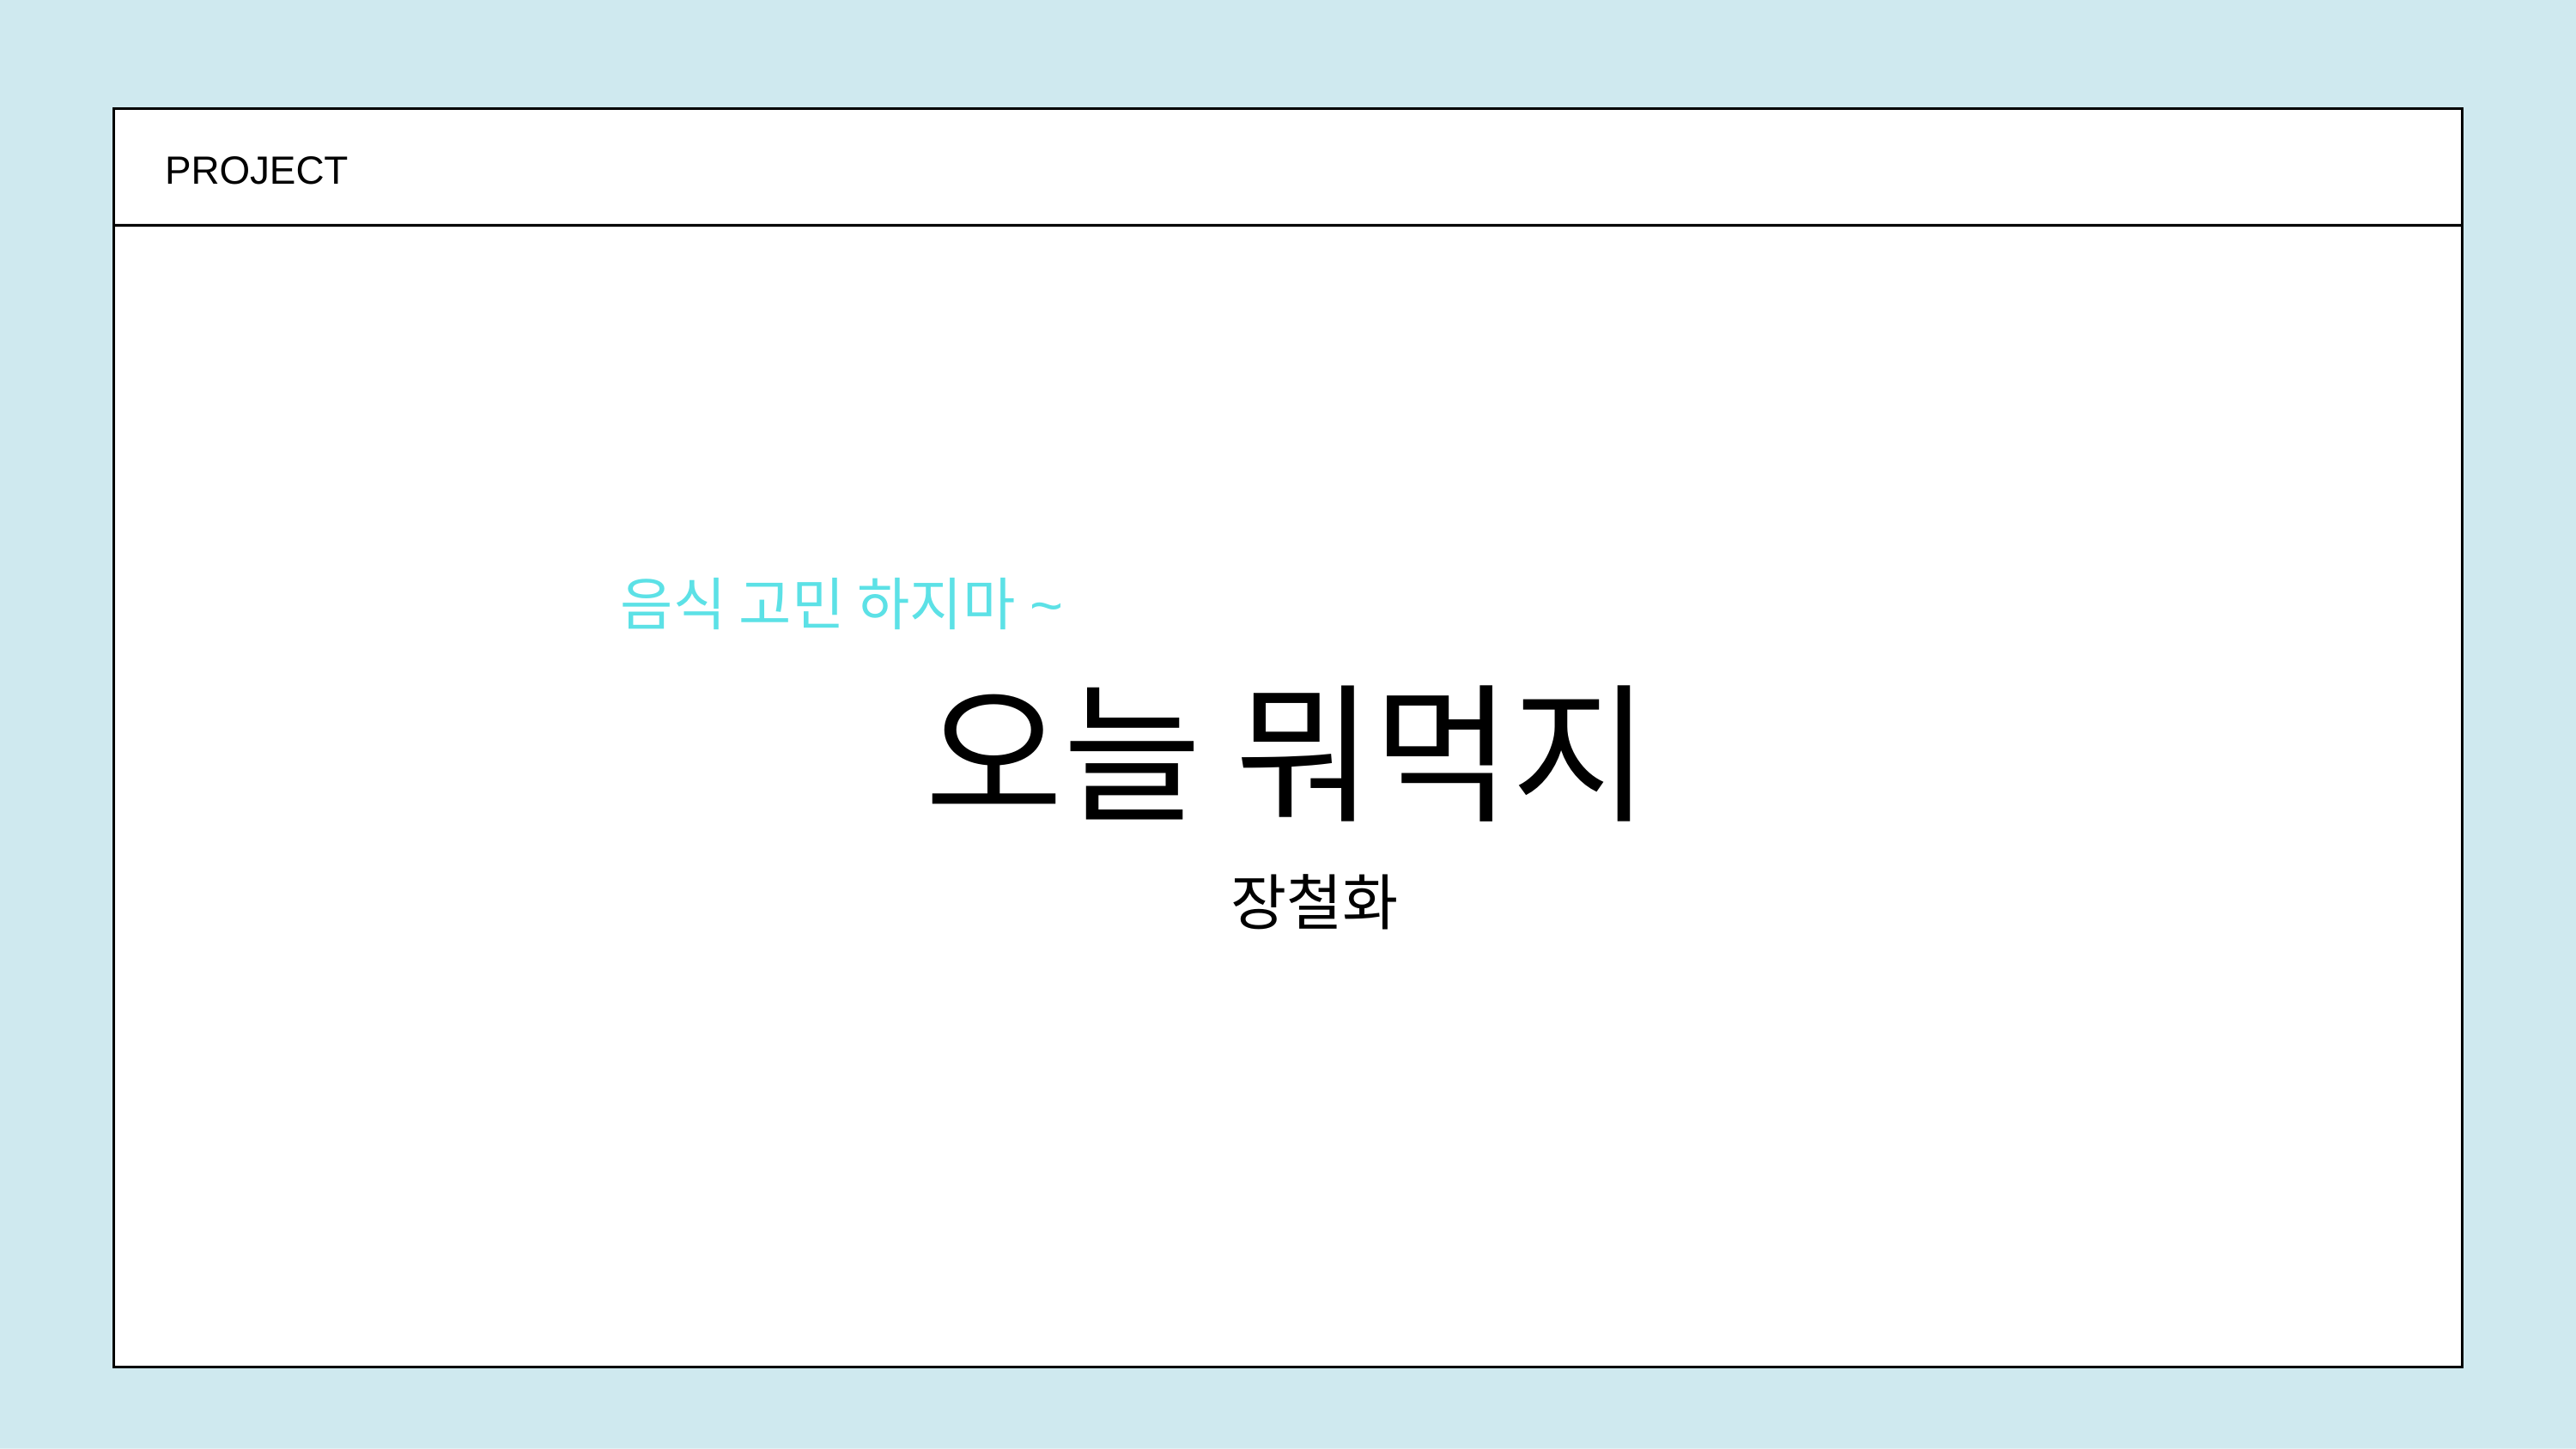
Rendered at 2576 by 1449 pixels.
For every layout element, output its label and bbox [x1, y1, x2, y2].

text_box [113, 108, 2463, 1367]
